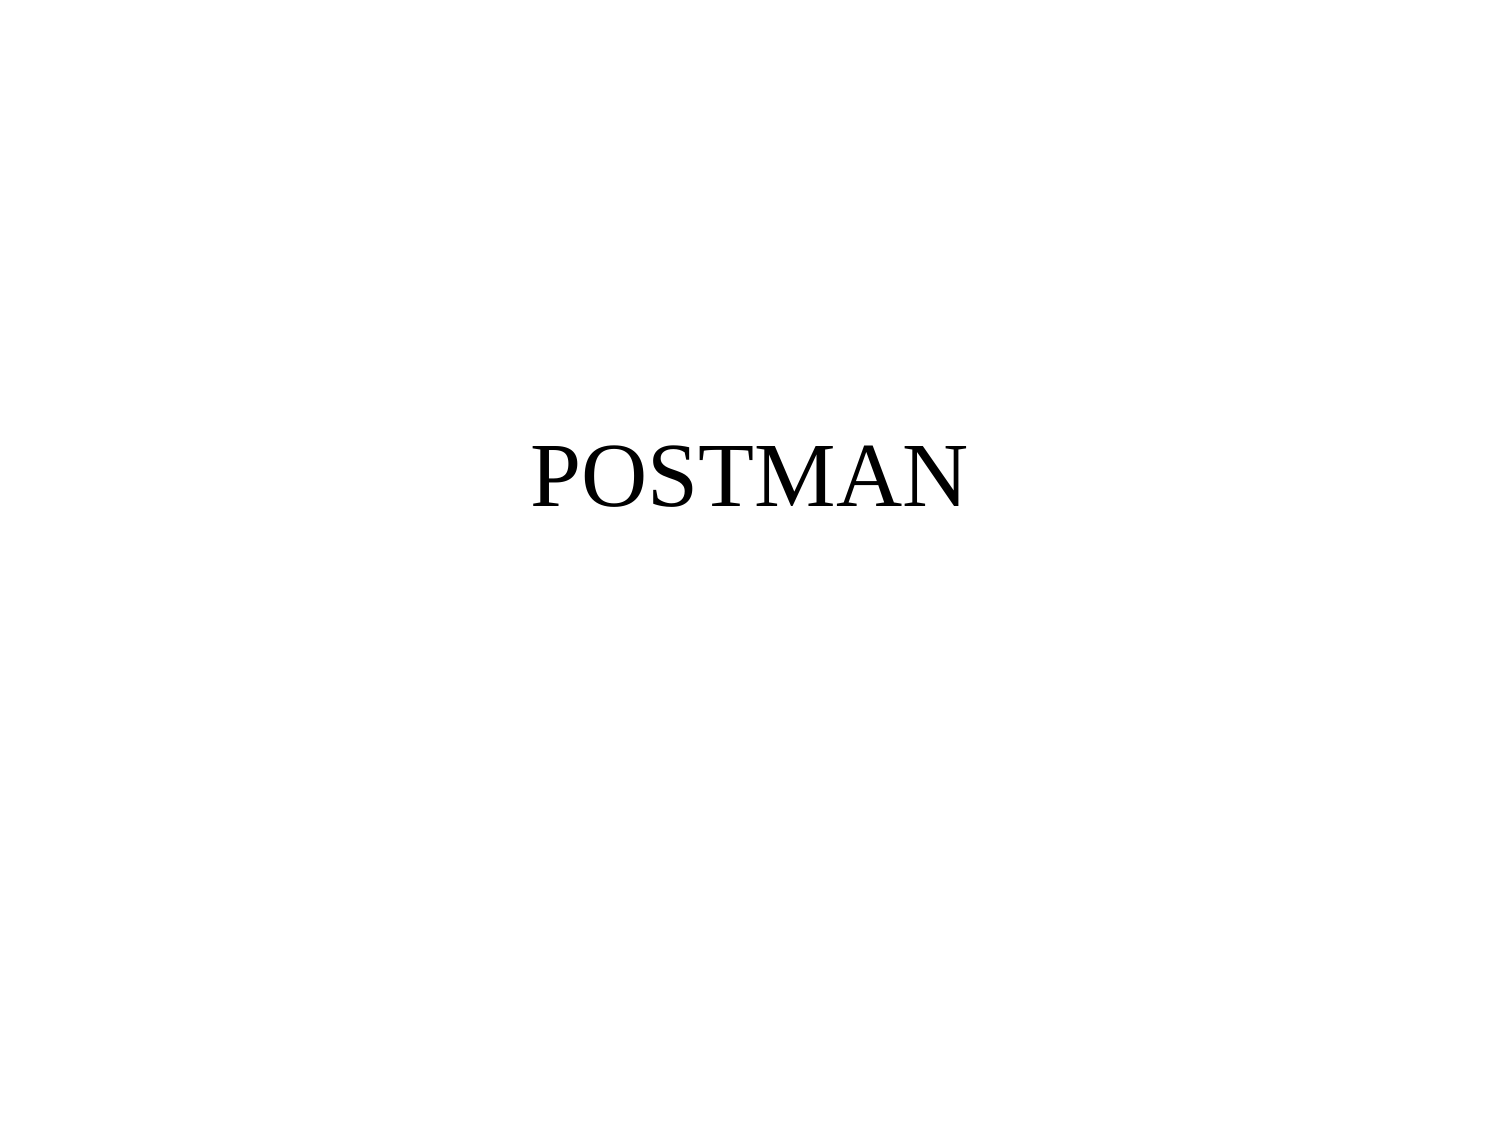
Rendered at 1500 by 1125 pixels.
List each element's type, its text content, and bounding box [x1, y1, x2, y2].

title POSTMAN [112, 349, 1388, 591]
